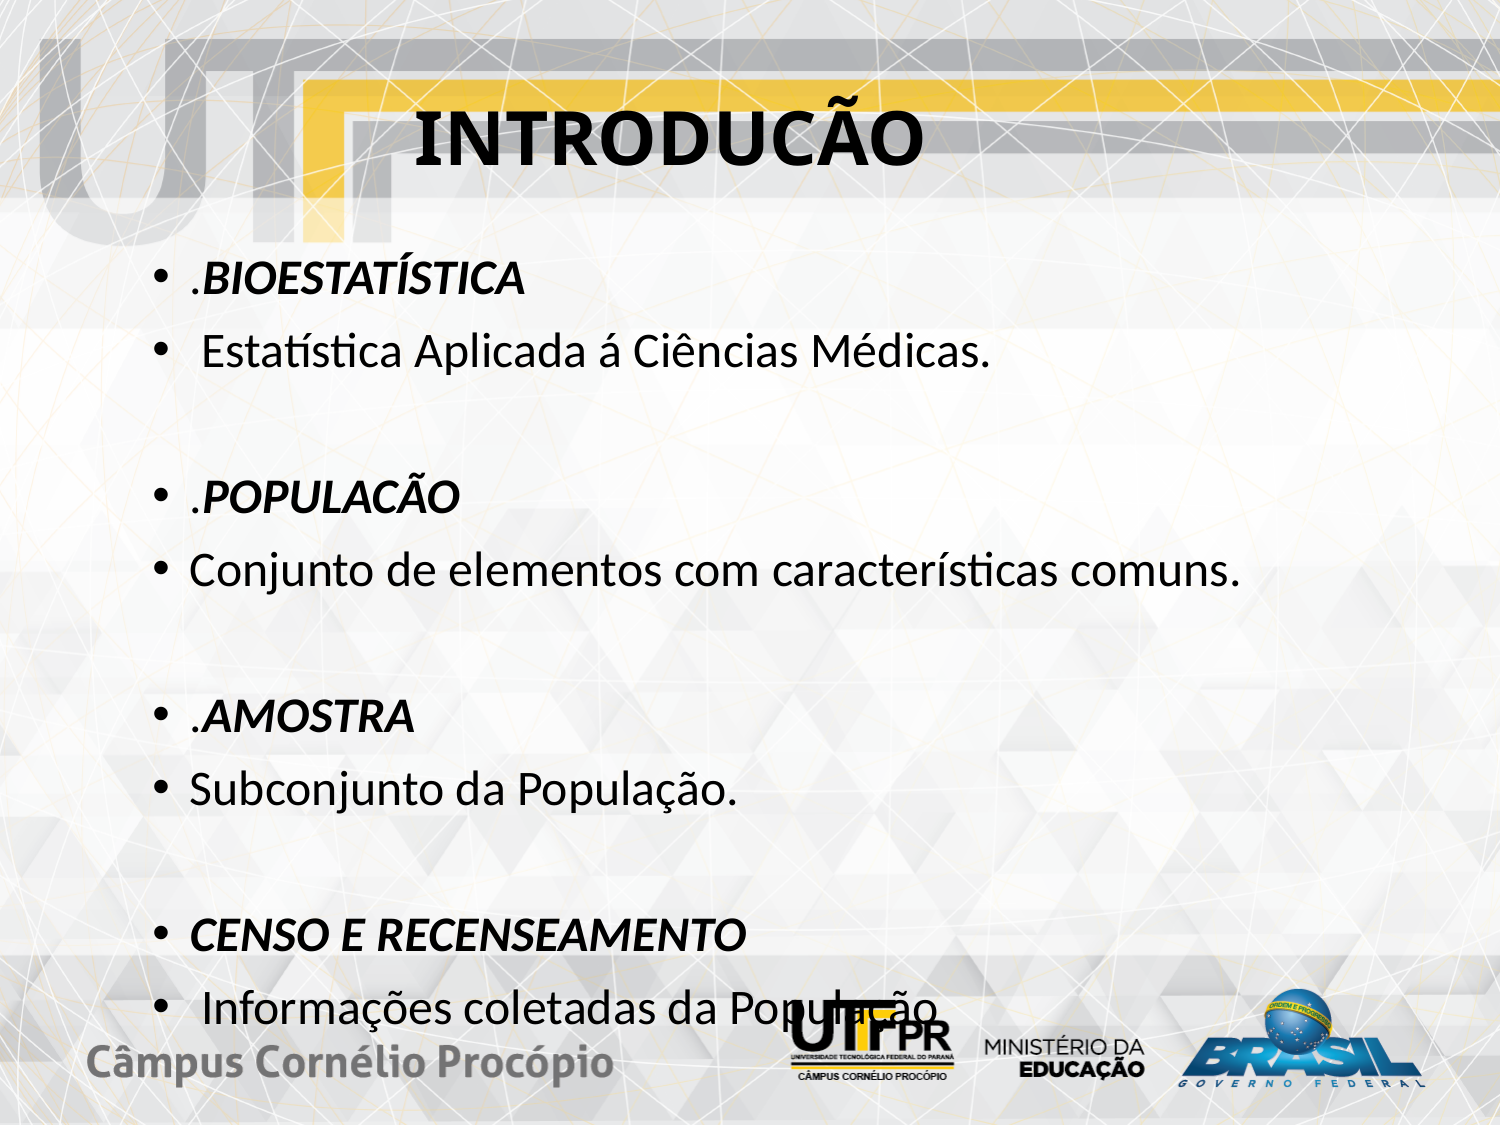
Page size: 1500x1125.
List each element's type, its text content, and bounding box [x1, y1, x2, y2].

list .BIOESTATÍSTICA Estatística Aplicada á Ciências Médicas. .POPULACÃO Conjunto de elementos com características comuns. .AMOSTRA Subconjunto da População. CENSO E RECENSEAMENTO Informações coletadas da População [137, 243, 1363, 1044]
picture [0, 1, 1500, 1125]
title INTRODUCÃO [399, 78, 950, 205]
